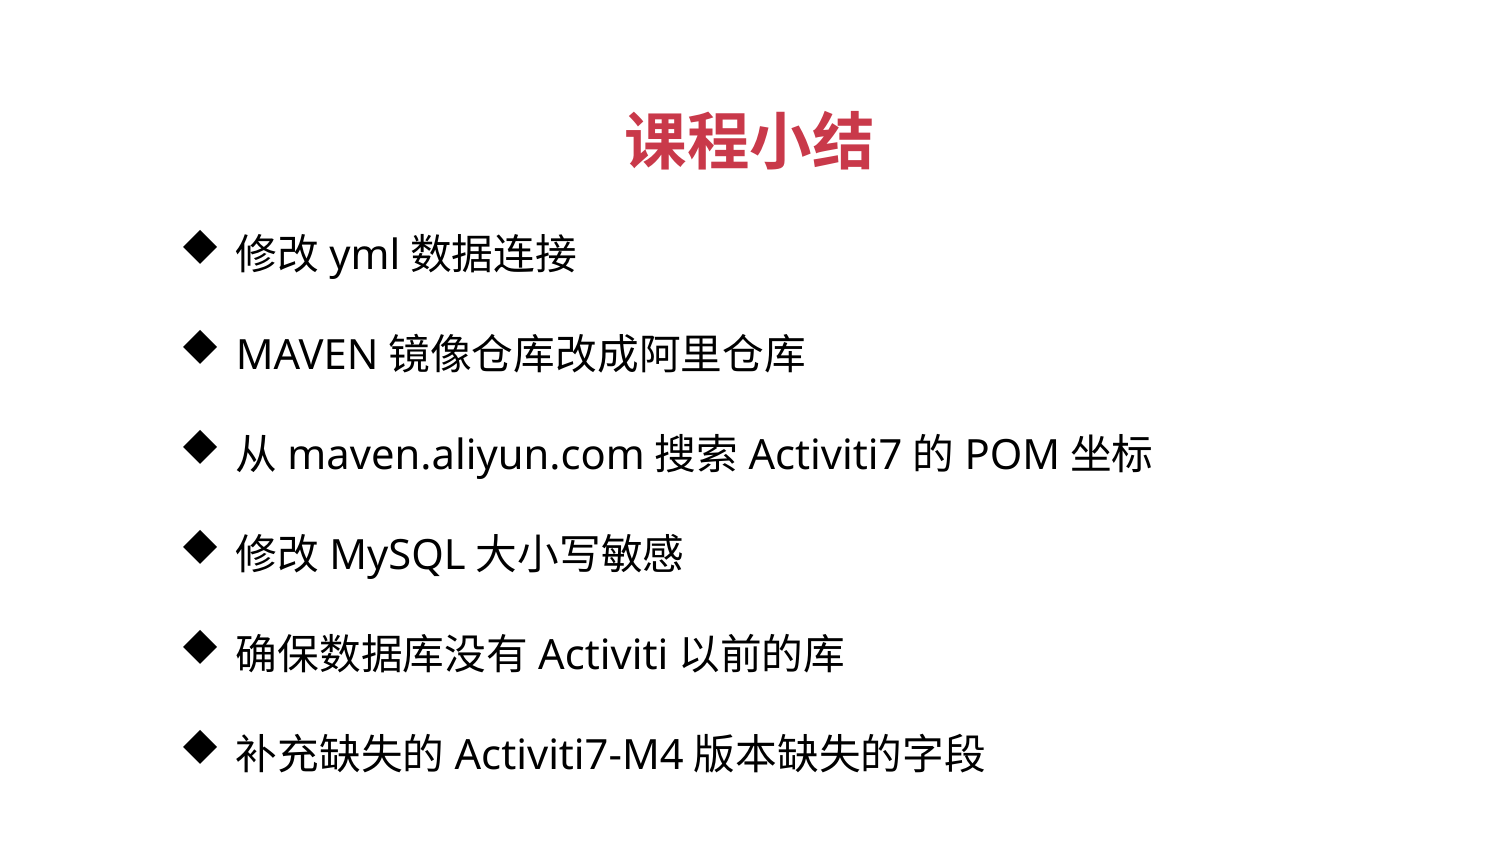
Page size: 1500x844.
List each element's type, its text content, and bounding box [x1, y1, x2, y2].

text_box 课程小结 [609, 94, 891, 185]
text_box 修改yml数据连接 MAVEN镜像仓库改成阿里仓库 从maven.aliyun.com搜索Activiti7的POM坐标 修改MySQL大小写敏感 确保数据库没有Activiti以前的库 补充缺失的Activiti7-M4版本缺失的字段 [89, 220, 1495, 786]
